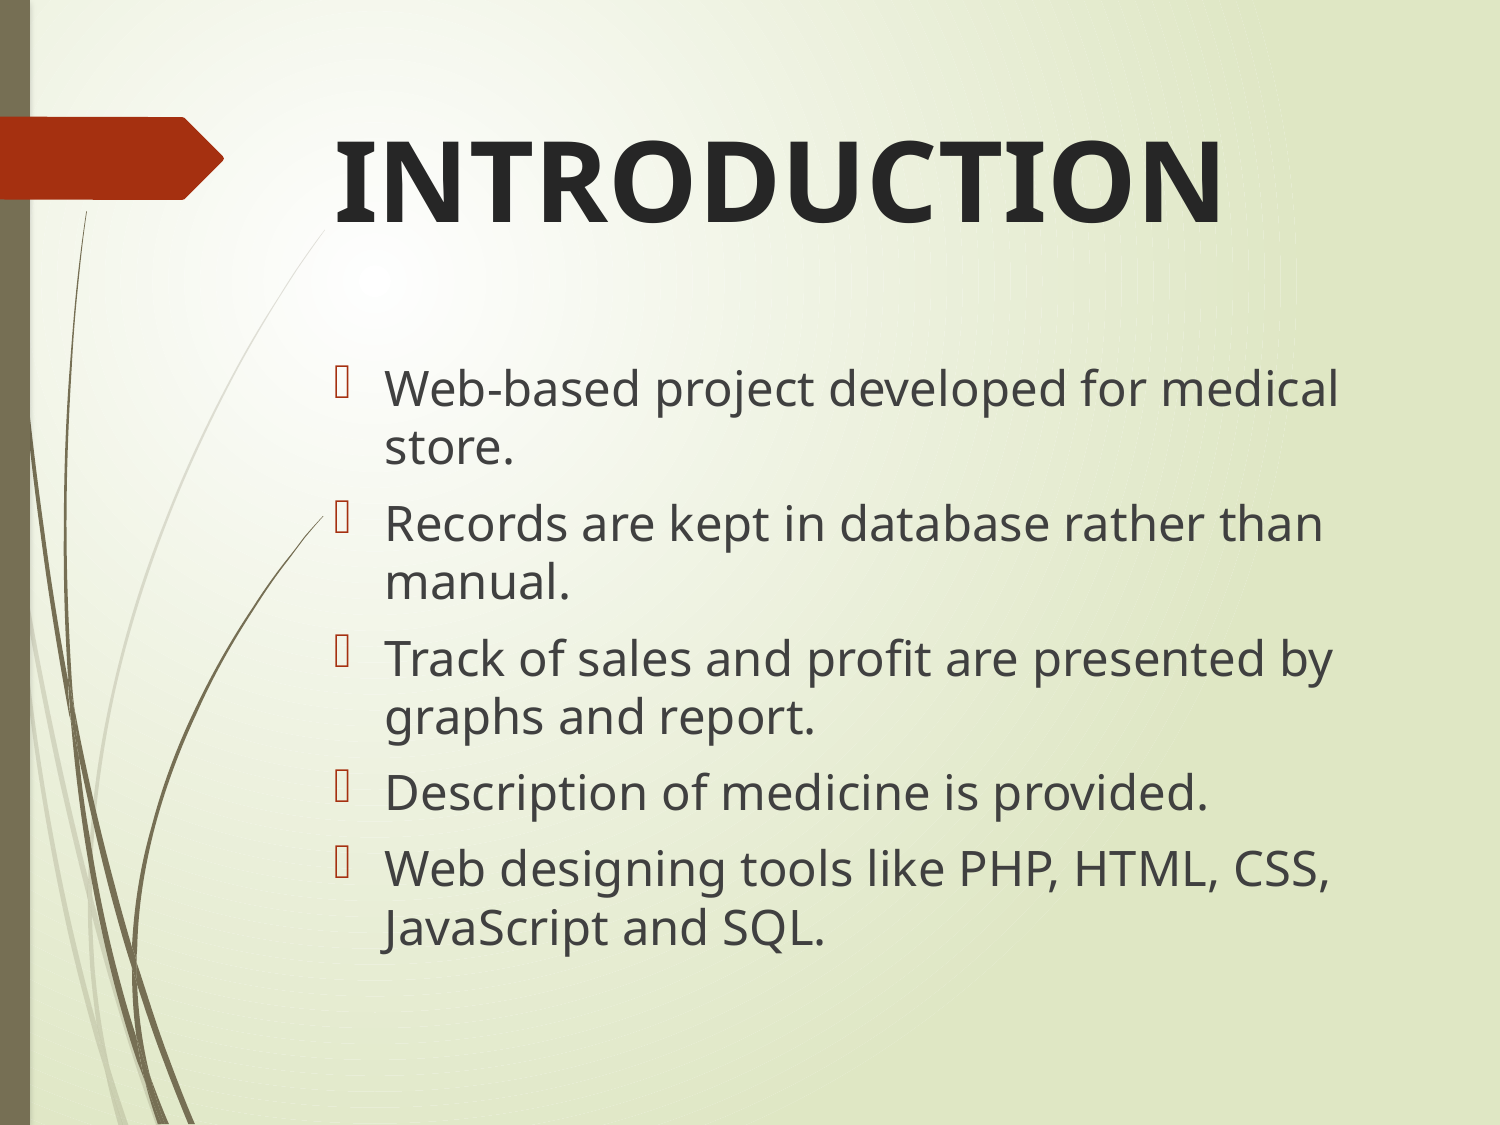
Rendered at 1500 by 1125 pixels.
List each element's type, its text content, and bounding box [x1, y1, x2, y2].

list Web-based project developed for medical store. Records are kept in database rather than manual. Track of sales and profit are presented by graphs and report. Description of medicine is provided. Web designing tools like PHP, HTML, CSS, JavaScript and SQL. [318, 350, 1400, 970]
title INTRODUCTION [319, 102, 1400, 313]
